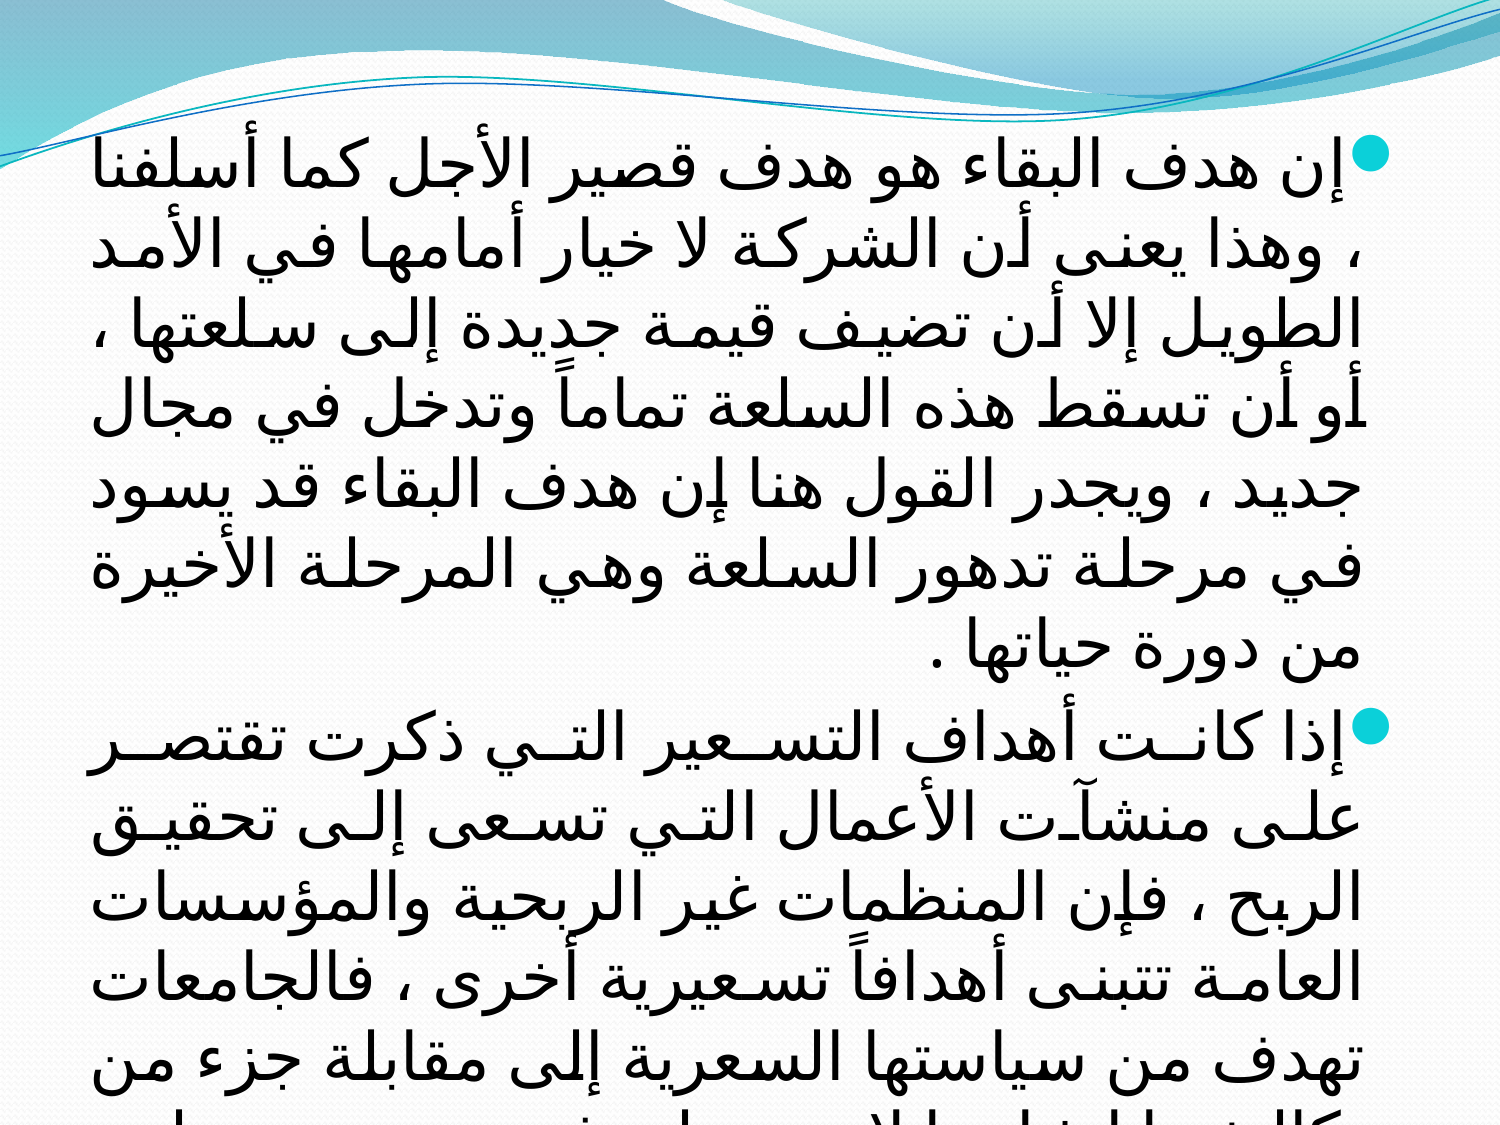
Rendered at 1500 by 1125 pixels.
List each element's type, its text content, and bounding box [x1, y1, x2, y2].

list إن هدف البقاء هو هدف قصير الأجل كما أسلفنا ، وهذا يعنى أن الشركة لا خيار أمامها في الأمد الطويل إلا أن تضيف قيمة جديدة إلى سلعتها ، أو أن تسقط هذه السلعة تماماً وتدخل في مجال جديد ، ويجدر القول هنا إن هدف البقاء قد يسود في مرحلة تدهور السلعة وهي المرحلة الأخيرة من دورة حياتها . إذا كانت أهداف التسعير التي ذكرت تقتصر على منشآت الأعمال التي تسعى إلى تحقيق الربح ، فإن المنظمات غير الربحية والمؤسسات العامة تتبنى أهدافاً تسعيرية أخرى ، فالجامعات تهدف من سياستها السعرية إلى مقابلة جزء من تكاليفها إذ إنها لا تستطيع فرض رسوم على الطلاب تغطى كل نفقاتها . [75, 113, 1425, 1094]
